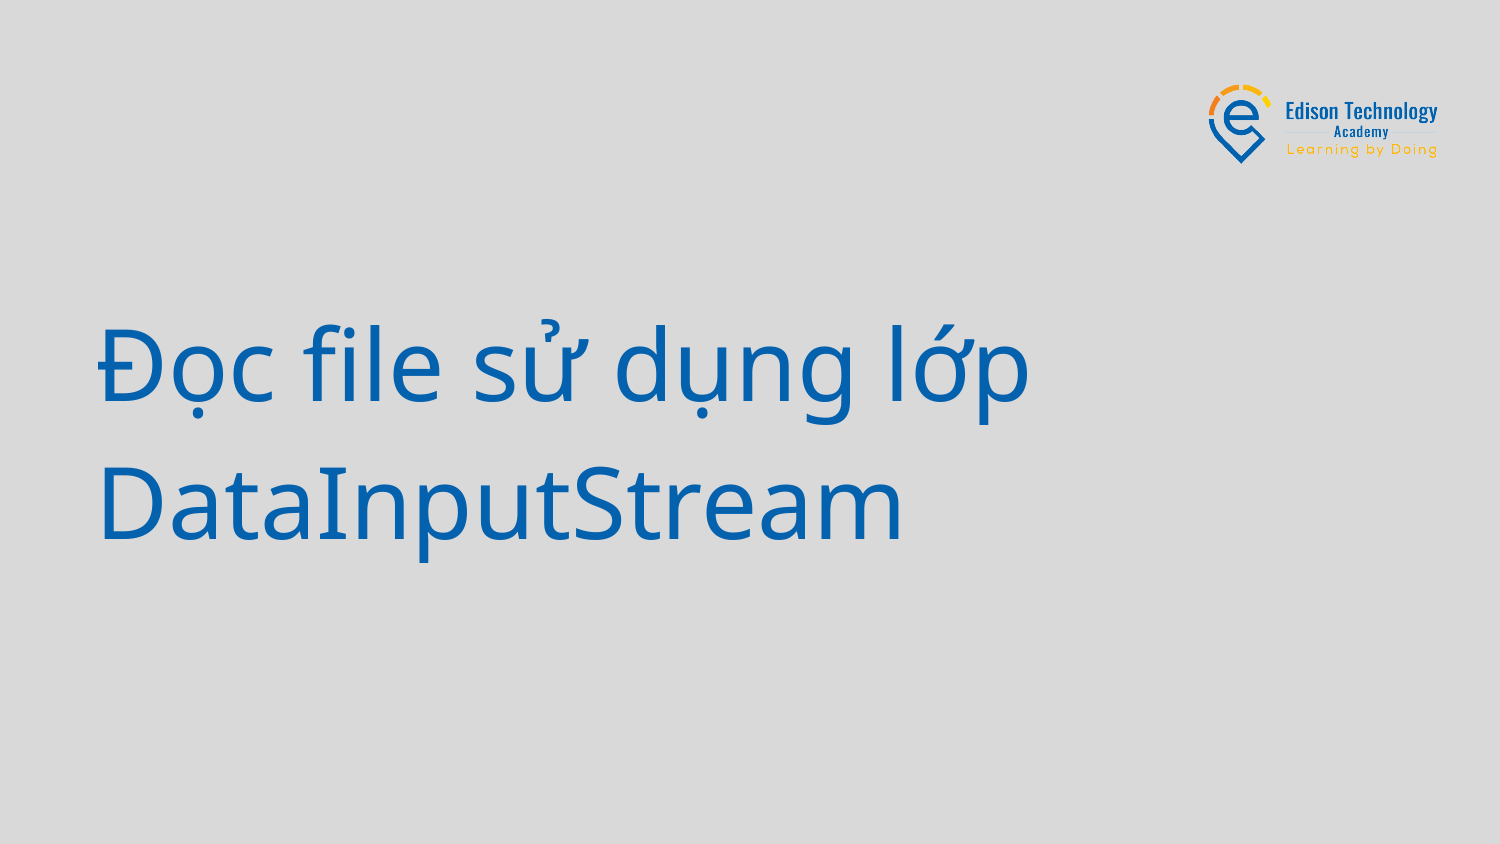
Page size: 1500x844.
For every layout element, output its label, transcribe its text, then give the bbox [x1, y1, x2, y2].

title Đọc file sử dụng lớp DataInputStream [80, 86, 1249, 758]
picture [1147, 83, 1500, 167]
